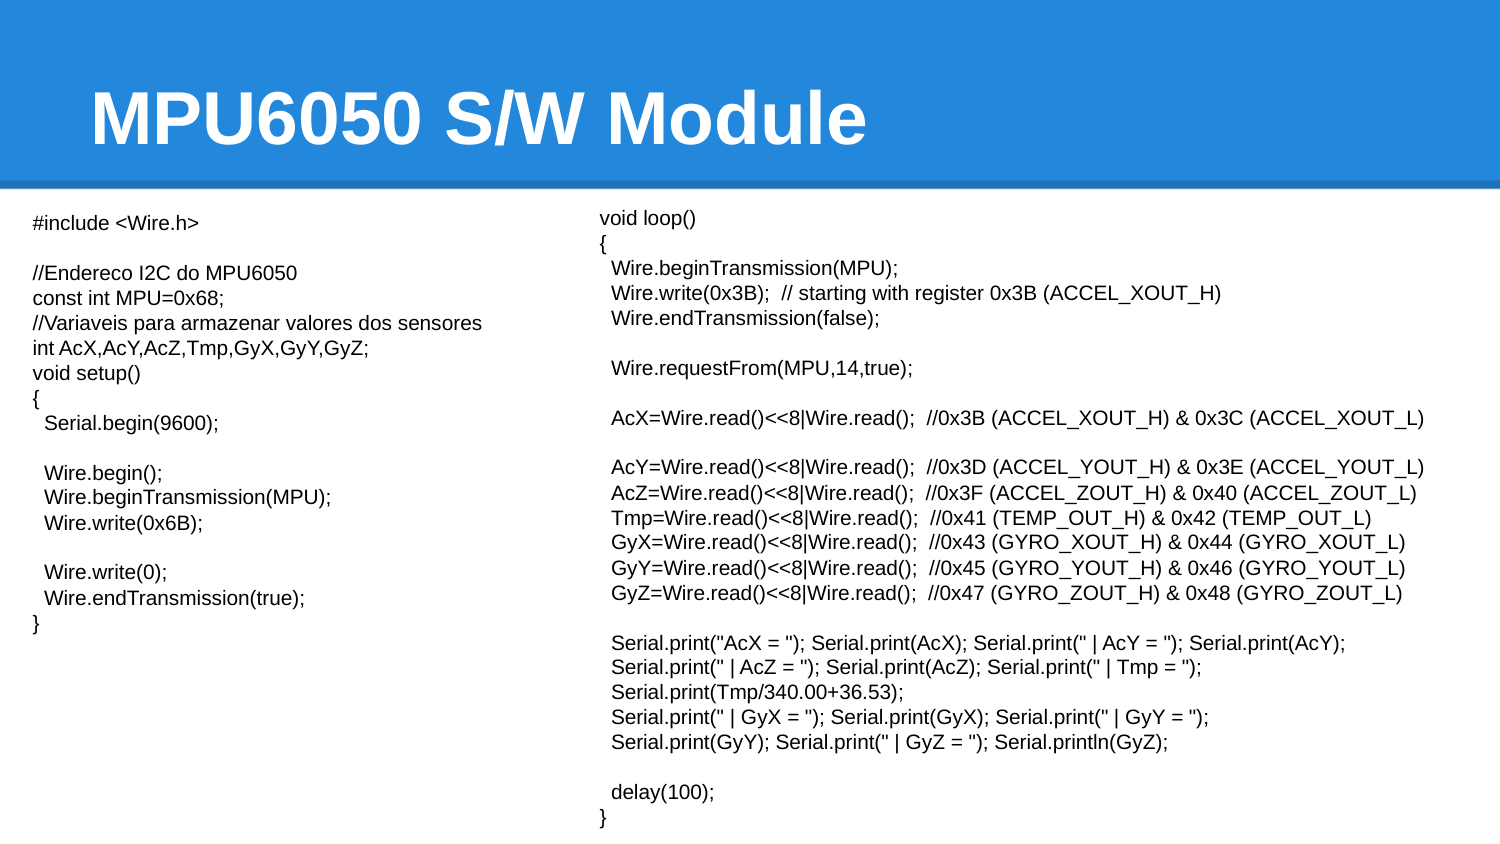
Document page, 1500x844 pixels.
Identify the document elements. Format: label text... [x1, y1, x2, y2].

list #include <Wire.h> //Endereco I2C do MPU6050 const int MPU=0x68; //Variaveis para armazenar valores dos sensores int AcX,AcY,AcZ,Tmp,GyX,GyY,GyZ; void setup() { Serial.begin(9600); Wire.begin(); Wire.beginTransmission(MPU); Wire.write(0x6B); Wire.write(0); Wire.endTransmission(true); } [17, 194, 585, 806]
text_box void loop() { Wire.beginTransmission(MPU); Wire.write(0x3B); // starting with register 0x3B (ACCEL_XOUT_H) Wire.endTransmission(false); Wire.requestFrom(MPU,14,true); AcX=Wire.read()<<8|Wire.read(); //0x3B (ACCEL_XOUT_H) & 0x3C (ACCEL_XOUT_L) AcY=Wire.read()<<8|Wire.read(); //0x3D (ACCEL_YOUT_H) & 0x3E (ACCEL_YOUT_L) AcZ=Wire.read()<<8|Wire.read(); //0x3F (ACCEL_ZOUT_H) & 0x40 (ACCEL_ZOUT_L) Tmp=Wire.read()<<8|Wire.read(); //0x41 (TEMP_OUT_H) & 0x42 (TEMP_OUT_L) GyX=Wire.read()<<8|Wire.read(); //0x43 (GYRO_XOUT_H) & 0x44 (GYRO_XOUT_L) GyY=Wire.read()<<8|Wire.read(); //0x45 (GYRO_YOUT_H) & 0x46 (GYRO_YOUT_L) GyZ=Wire.read()<<8|Wire.read(); //0x47 (GYRO_ZOUT_H) & 0x48 (GYRO_ZOUT_L) Serial.print("AcX = "); Serial.print(AcX); Serial.print(" | AcY = "); Serial.print(AcY); Serial.print(" | AcZ = "); Serial.print(AcZ); Serial.print(" | Tmp = "); Serial.print(Tmp/340.00+36.53); Serial.print(" | GyX = "); Serial.print(GyX); Serial.print(" | GyY = "); Serial.print(GyY); Serial.print(" | GyZ = "); Serial.println(GyZ); delay(100); } [584, 196, 1443, 836]
title MPU6050 S/W Module [75, 33, 1425, 175]
